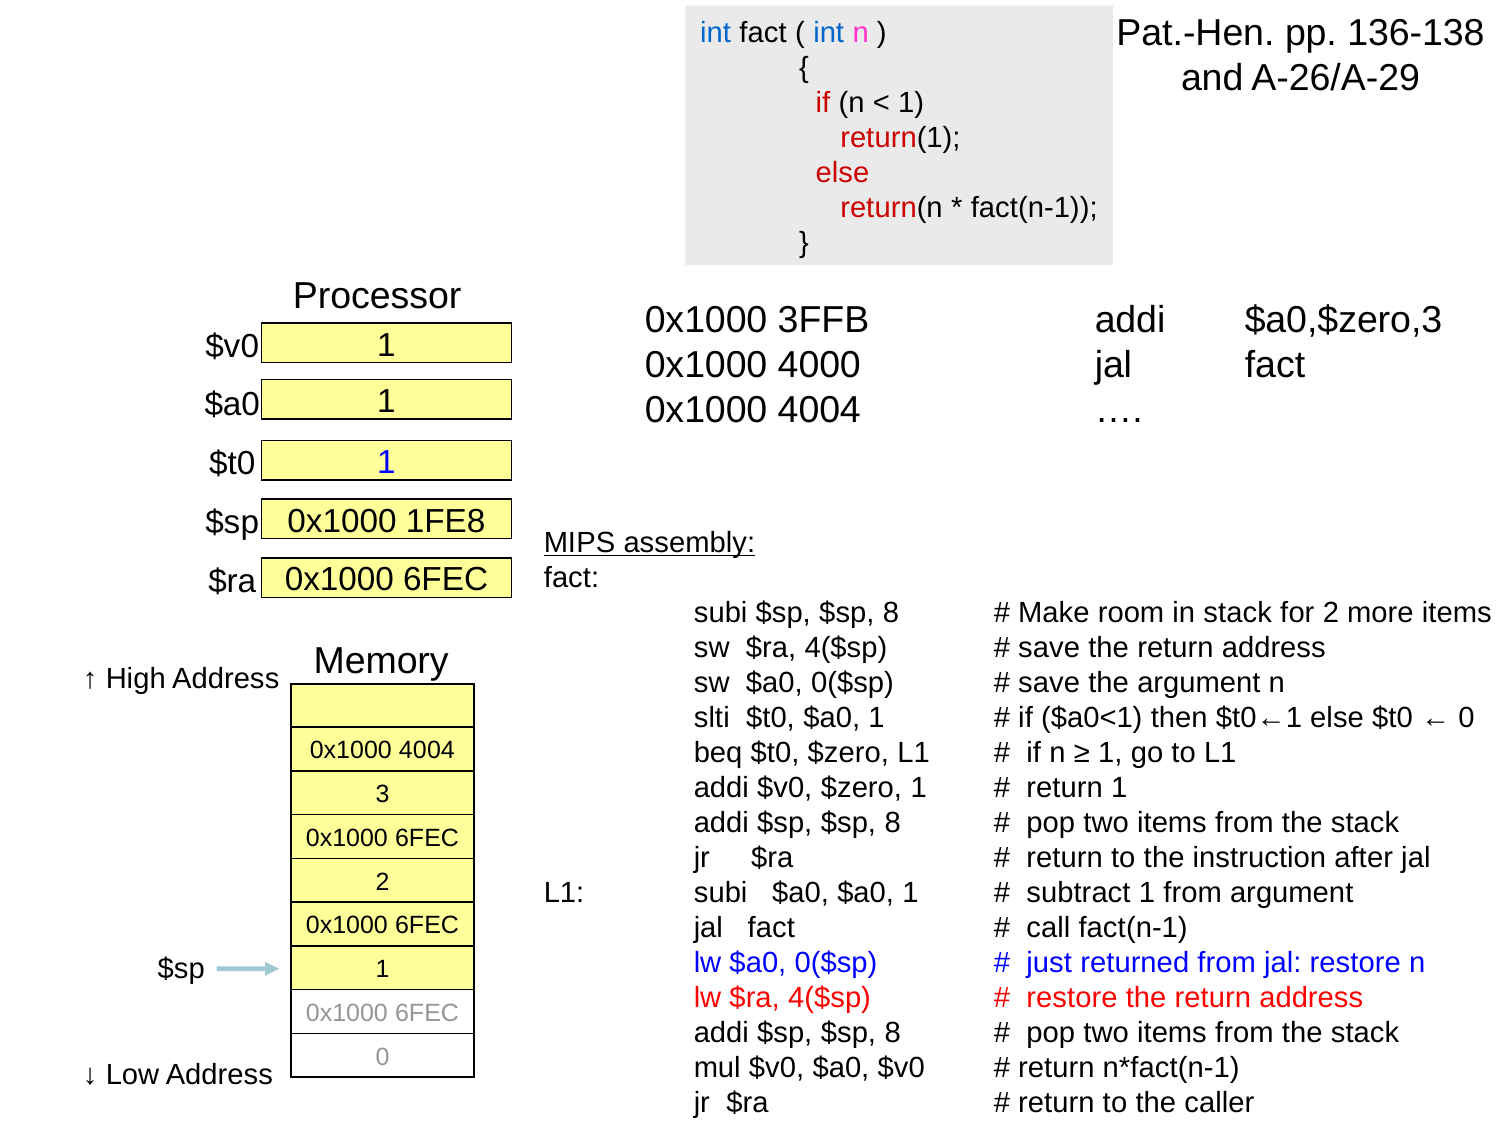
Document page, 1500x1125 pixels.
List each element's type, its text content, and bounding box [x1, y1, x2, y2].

text_box 1 [290, 945, 475, 989]
text_box 0x1000 3FFB addi $a0,$zero,3 0x1000 4000 jal fact 0x1000 4004 …. [630, 287, 1458, 438]
text_box $t0 [194, 433, 271, 489]
text_box Memory [298, 628, 464, 689]
text_box 0x1000 6FEC [290, 814, 475, 858]
text_box MIPS assembly: fact: subi $sp, $sp, 8 # Make room in stack for 2 more items sw $ra, 4($sp) # save the return address sw $a0, 0($sp) # save the argument n slti $t0, $a0, 1 # if ($a0<1) then $t0←1 else $t0 ← 0 beq $t0, $zero, L1 # if n ≥ 1, go to L1 addi $v0, $zero, 1 # return 1 addi $sp, $sp, 8 # pop two items from the stack jr $ra # return to the instruction after jal L1: subi $a0, $a0, 1 # subtract 1 from argument jal fact # call fact(n-1) lw $a0, 0($sp) # just returned from jal: restore n lw $ra, 4($sp) # restore the return address addi $sp, $sp, 8 # pop two items from the stack mul $v0, $a0, $v0 # return n*fact(n-1) jr $ra # return to the caller [528, 516, 1500, 1125]
text_box [290, 683, 475, 727]
text_box 0x1000 1FE8 [274, 498, 512, 539]
text_box $a0 [189, 375, 276, 430]
text_box $v0 [190, 316, 274, 371]
text_box 0 [290, 1033, 475, 1078]
text_box 0x1000 6FEC [290, 989, 475, 1033]
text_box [142, 941, 280, 992]
text_box ↑ High Address [68, 652, 295, 702]
text_box $sp [190, 492, 274, 548]
text_box 0x1000 6FEC [272, 557, 512, 598]
text_box 0x1000 6FEC [290, 902, 475, 945]
text_box $ra [193, 551, 272, 606]
text_box 3 [290, 770, 475, 814]
text_box 2 [290, 858, 475, 902]
text_box 1 [274, 322, 512, 363]
text_box int fact ( int n ) { if (n < 1) return(1); else return(n * fact(n-1)); } [685, 5, 1114, 266]
text_box 0x1000 4004 [290, 727, 475, 770]
text_box Pat.-Hen. pp. 136-138 and A-26/A-29 [1101, 0, 1500, 105]
text_box 1 [276, 379, 512, 419]
text_box Processor [277, 264, 477, 324]
text_box ↓ Low Address [68, 1048, 289, 1098]
text_box 1 [271, 440, 512, 480]
